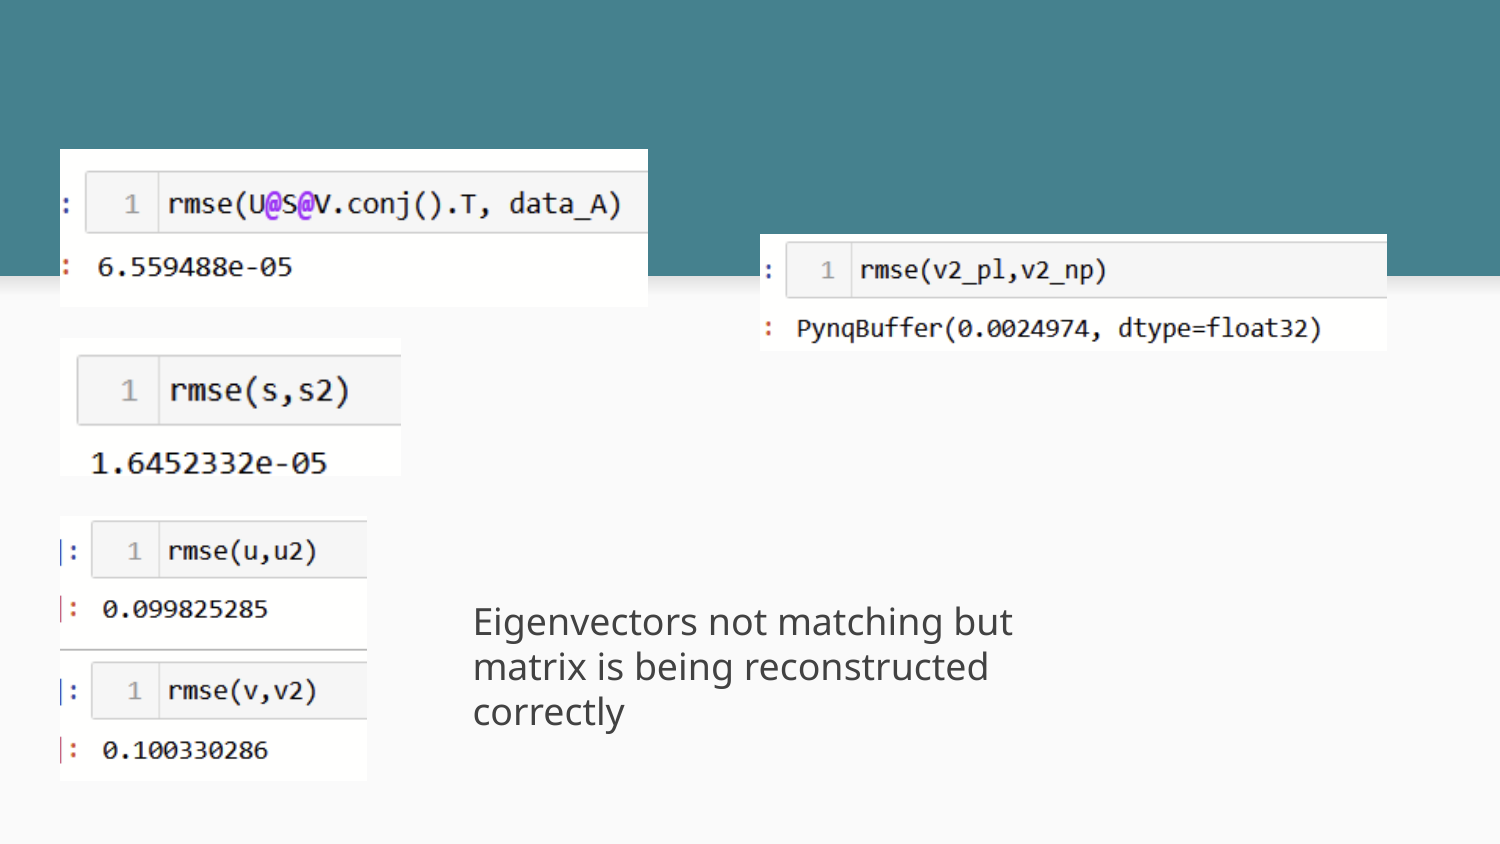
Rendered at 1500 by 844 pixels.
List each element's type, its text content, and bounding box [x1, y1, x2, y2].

picture [59, 515, 367, 781]
picture [59, 338, 402, 476]
text_box Eigenvectors not matching but matrix is being reconstructed correctly [457, 583, 1045, 649]
picture [760, 234, 1387, 351]
picture [60, 149, 648, 307]
